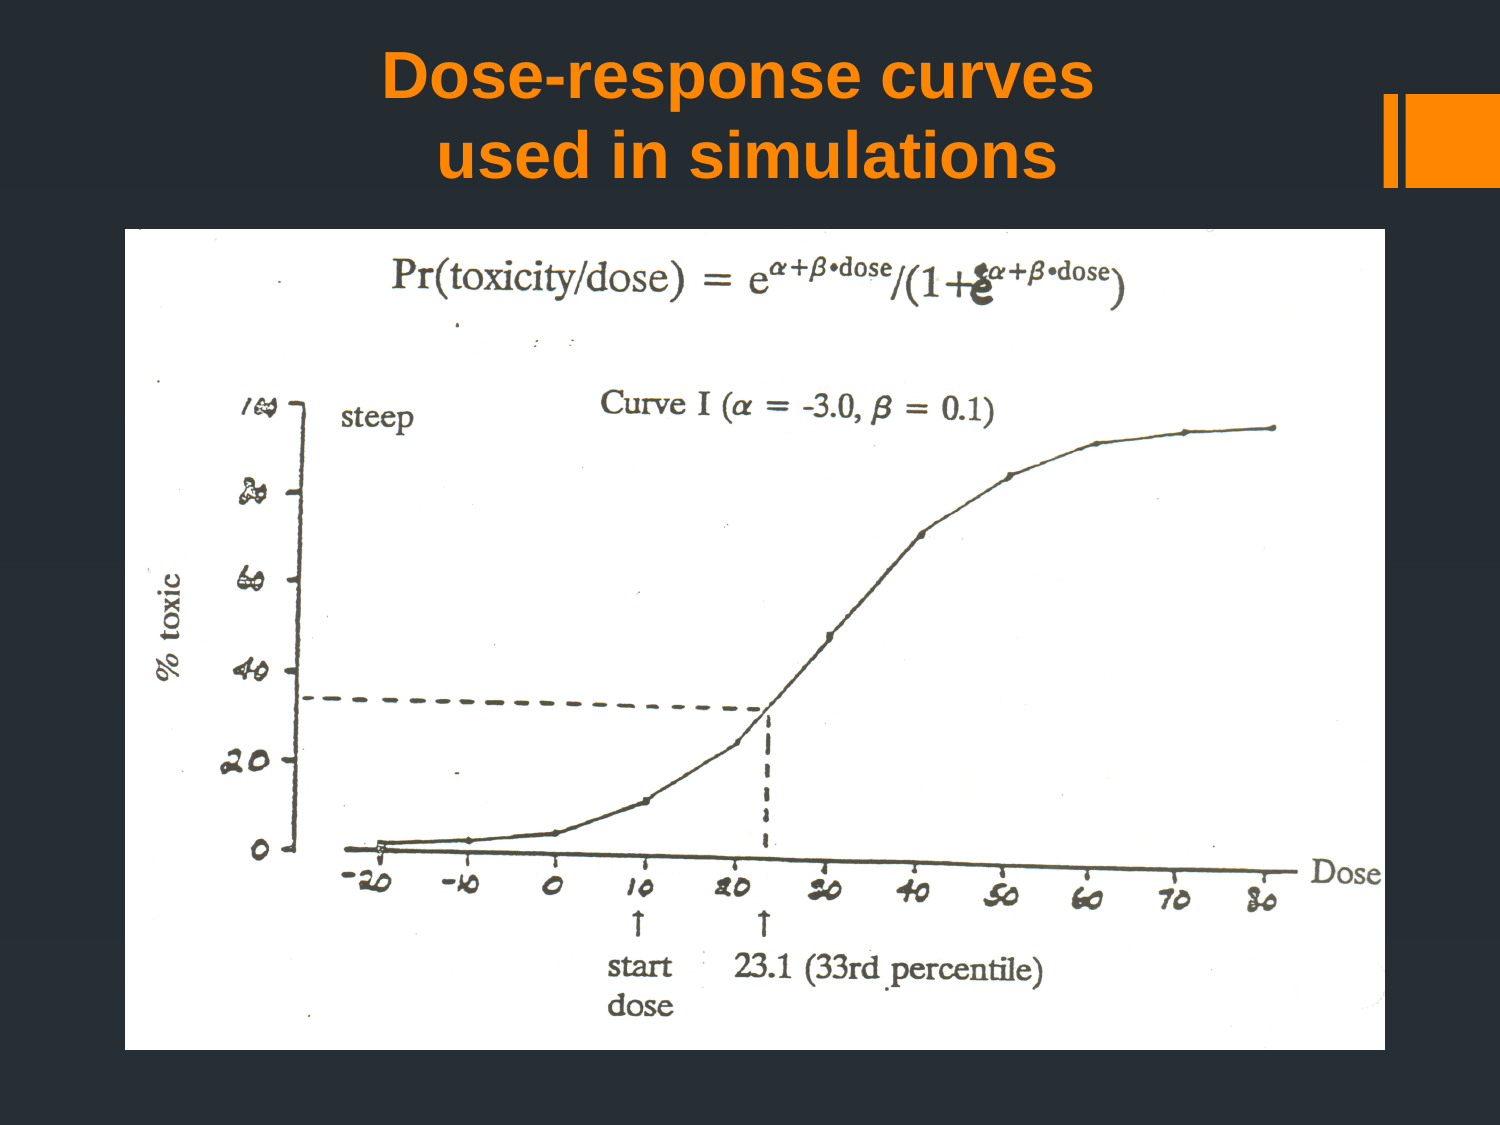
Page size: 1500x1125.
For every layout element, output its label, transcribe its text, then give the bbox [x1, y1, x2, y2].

text_box Dose-response curves used in simulations [283, 24, 1213, 200]
picture [124, 229, 1401, 1051]
